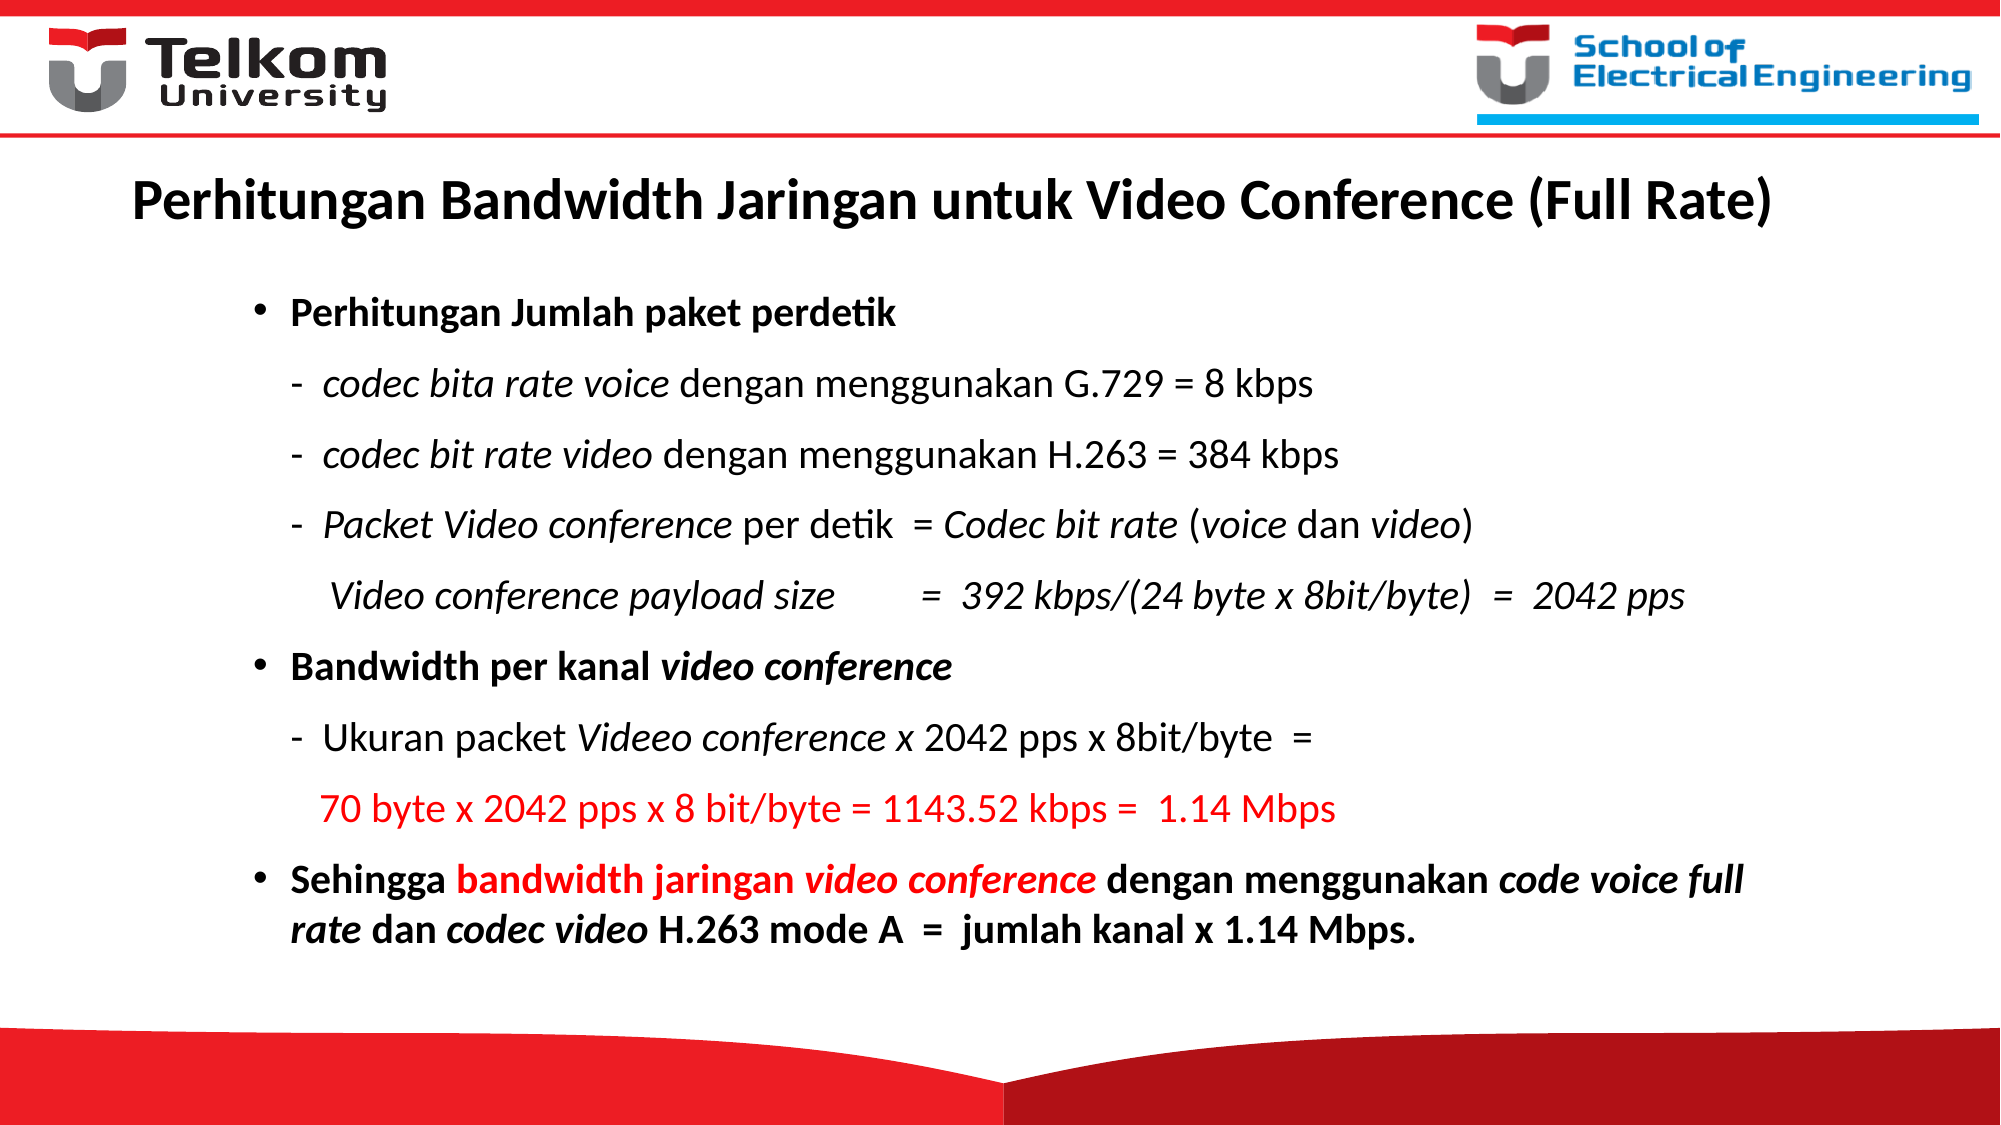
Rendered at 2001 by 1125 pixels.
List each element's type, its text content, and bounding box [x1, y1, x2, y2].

title Perhitungan Bandwidth Jaringan untuk Video Conference (Full Rate) [90, 94, 1816, 309]
list Perhitungan Jumlah paket perdetik - codec bita rate voice dengan menggunakan G.729 = 8 kbps - codec bit rate video dengan menggunakan H.263 = 384 kbps - Packet Video conference per detik = Codec bit rate (voice dan video) Video conference payload size = 392 kbps/(24 byte x 8bit/byte) = 2042 pps Bandwidth per kanal video conference - Ukuran packet Videeo conference x 2042 pps x 8bit/byte = 70 byte x 2042 pps x 8 bit/byte = 1143.52 kbps = 1.14 Mbps Sehingga bandwidth jaringan video conference dengan menggunakan code voice full rate dan codec video H.263 mode A = jumlah kanal x 1.14 Mbps. [237, 276, 1776, 965]
picture [1466, 24, 1979, 114]
